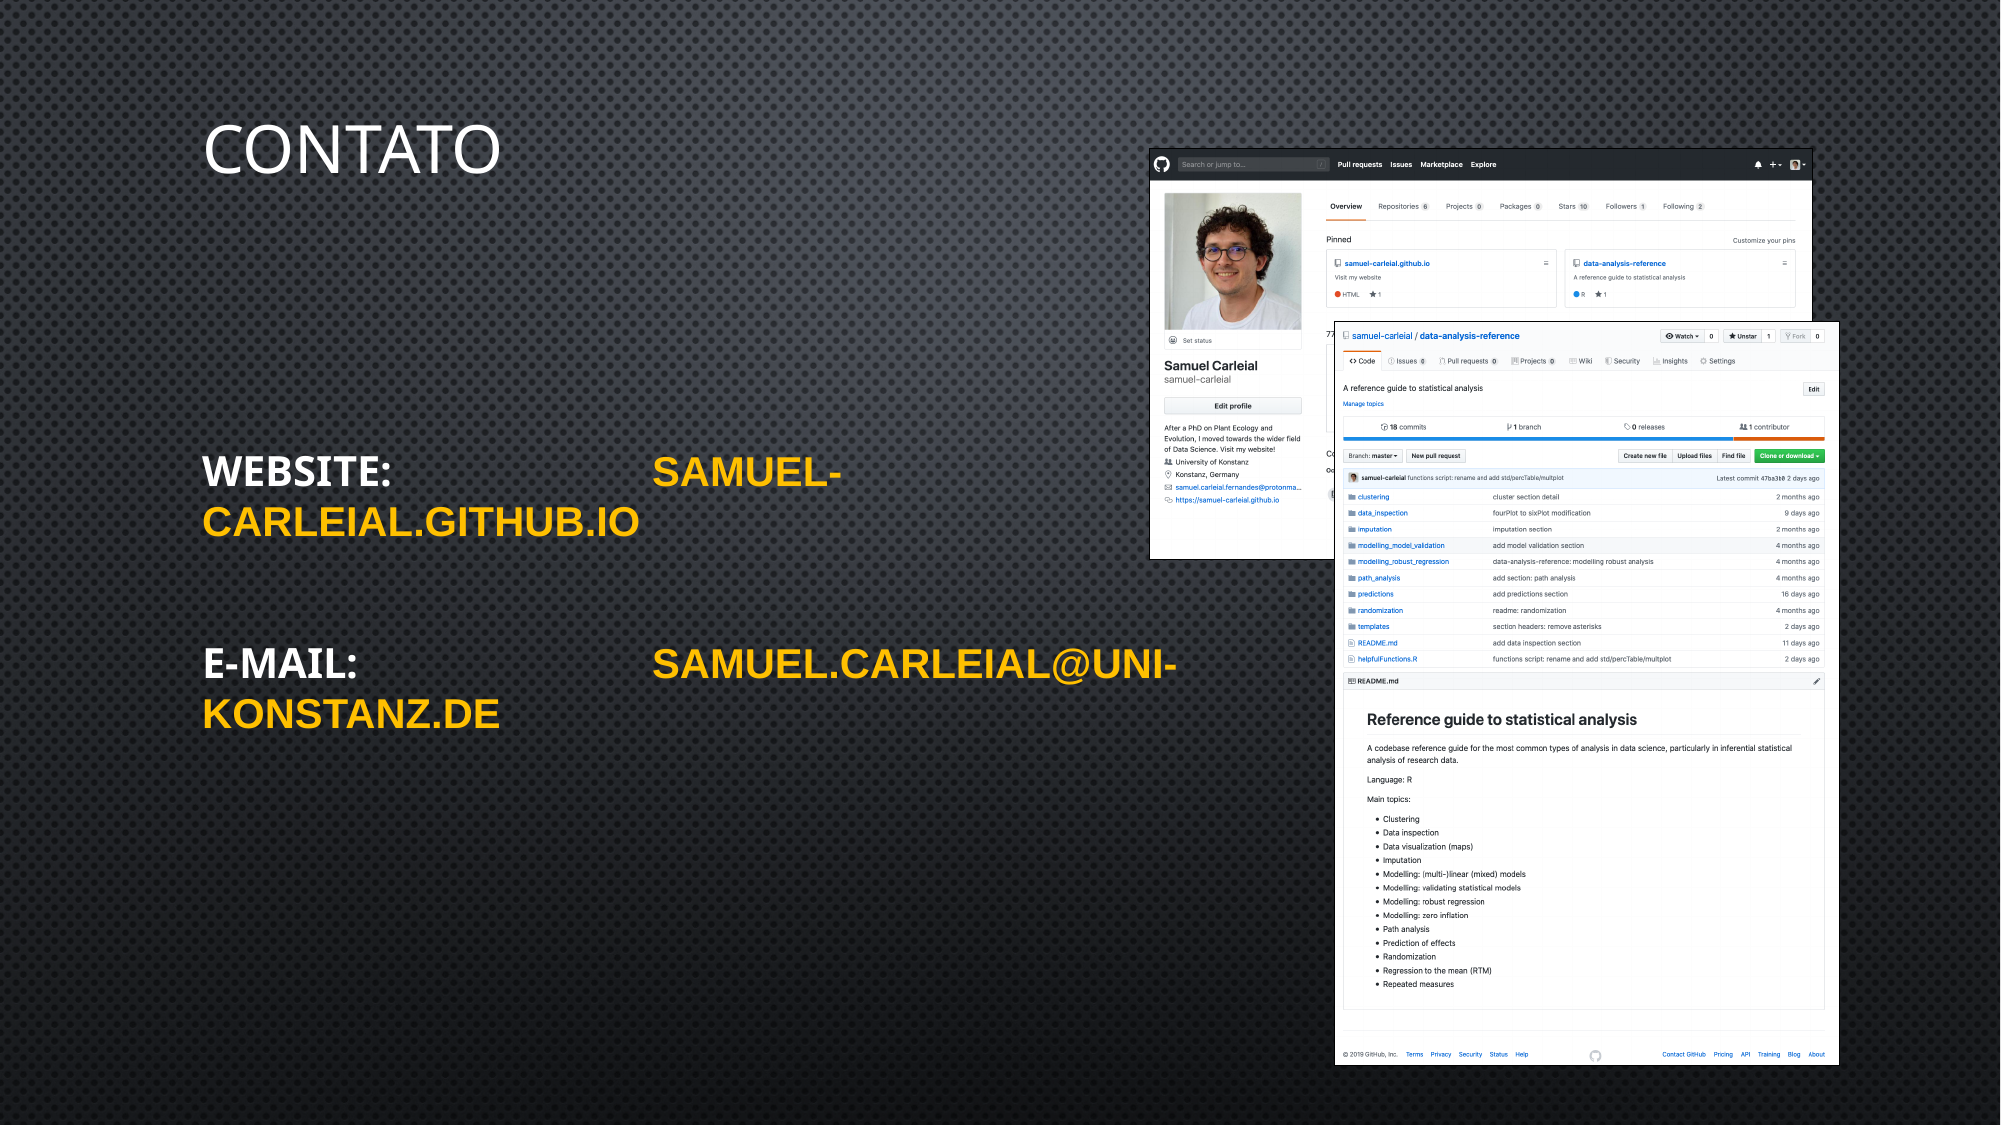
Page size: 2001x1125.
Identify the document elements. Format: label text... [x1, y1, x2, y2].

text_box Contato [187, 99, 1813, 413]
picture [1149, 148, 1840, 1067]
text_box Website: Samuel-Carleial.Github.io E-mail: Samuel.Carleial@uni-konstanz.de [187, 437, 1216, 950]
